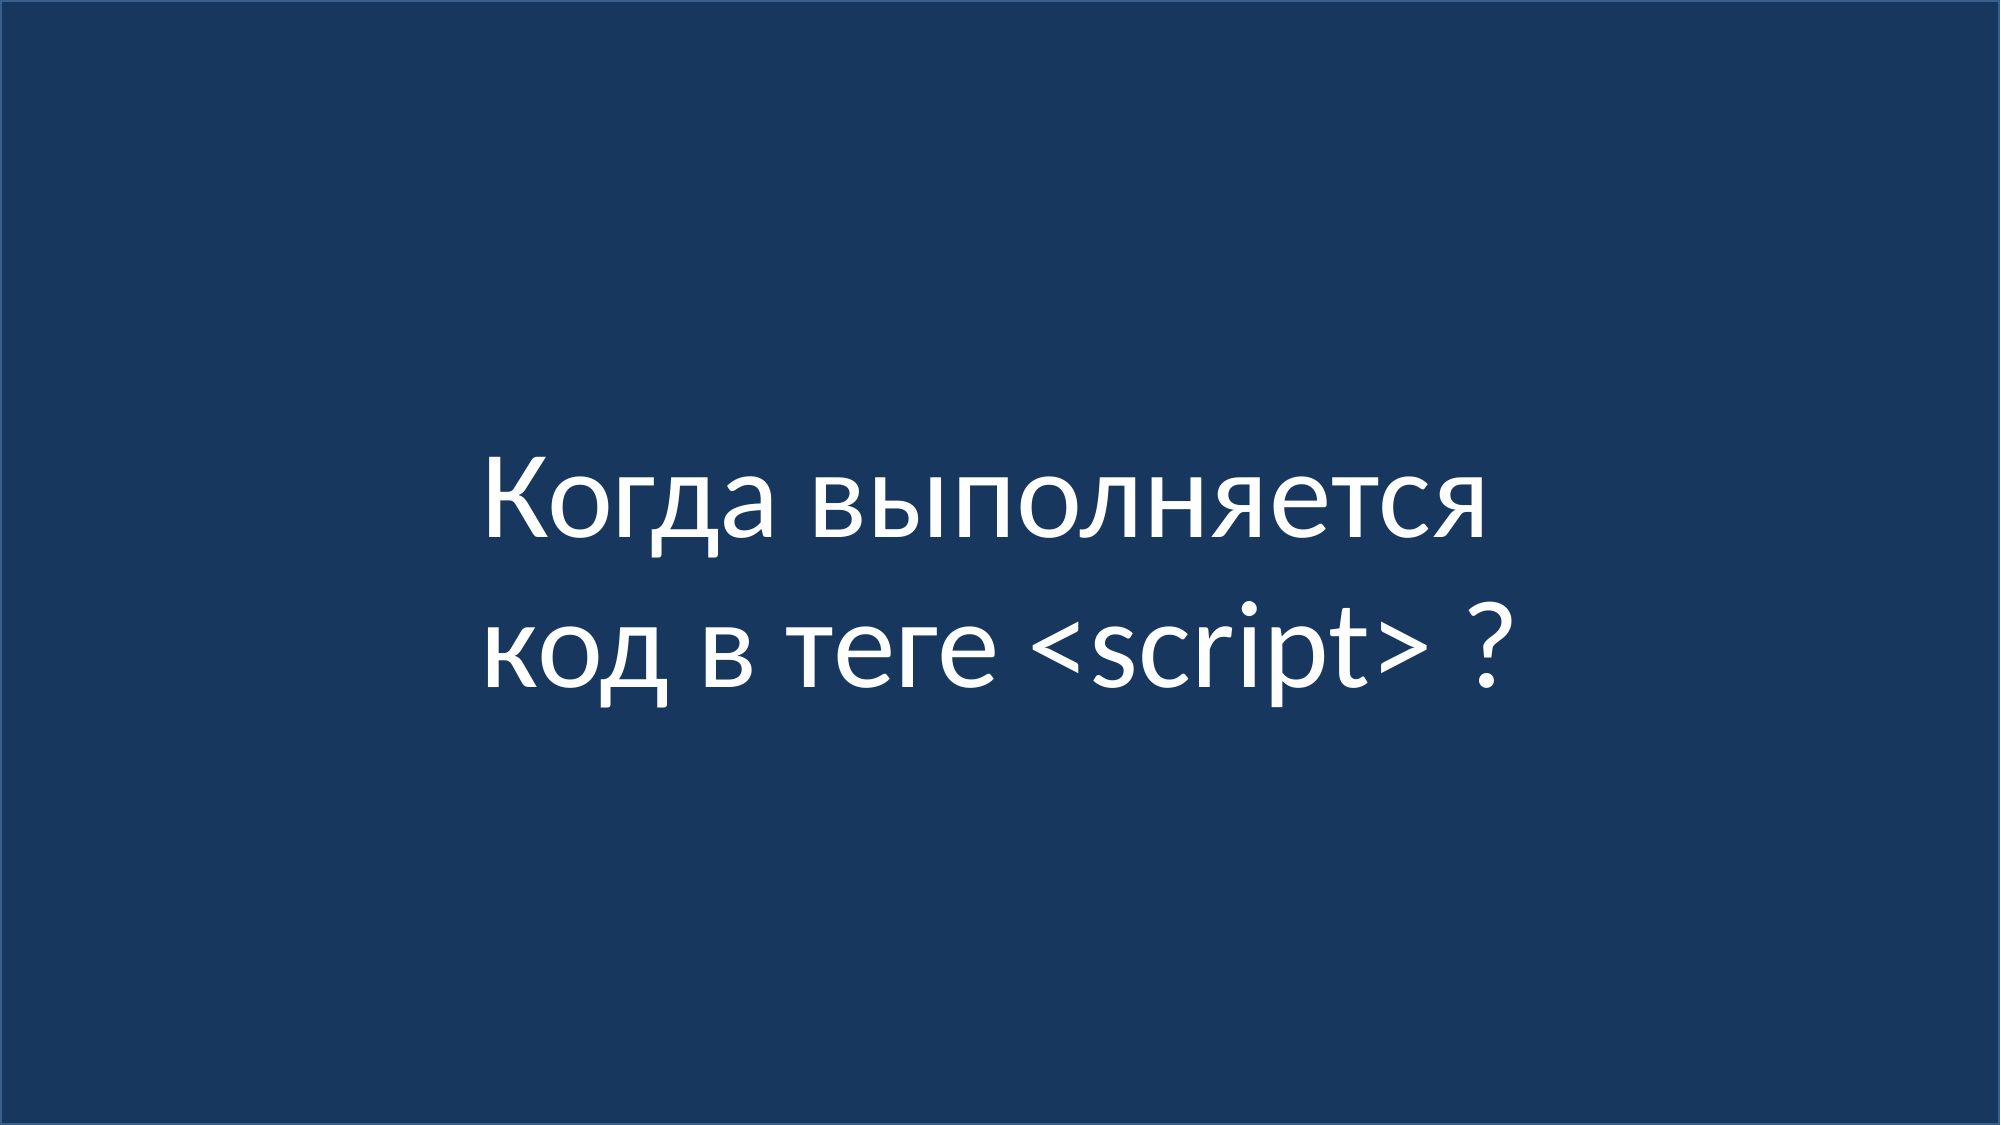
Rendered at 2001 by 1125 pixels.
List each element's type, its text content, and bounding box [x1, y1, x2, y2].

text_box Когда выполняется код в теге <script> ? [0, 0, 2000, 1125]
